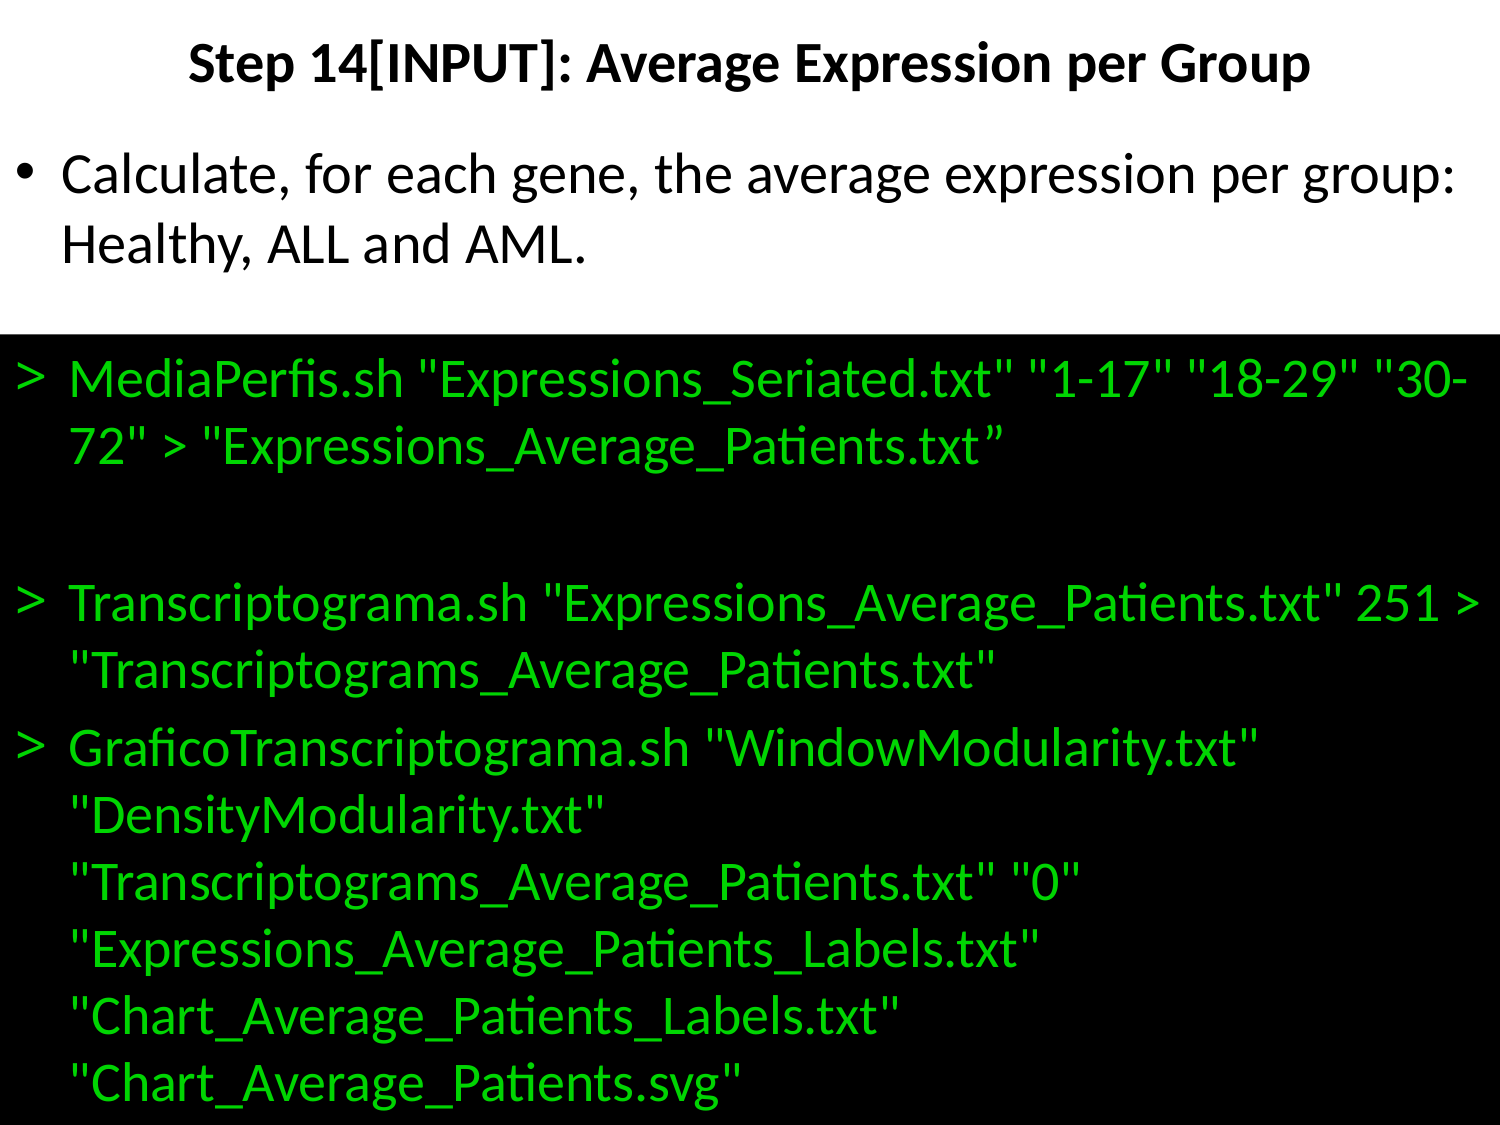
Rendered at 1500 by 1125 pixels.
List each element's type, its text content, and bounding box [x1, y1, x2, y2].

text_box Calculate, for each gene, the average expression per group: Healthy, ALL and AML. [0, 127, 1500, 283]
title Step 14[INPUT]: Average Expression per Group [0, 0, 1500, 119]
list MediaPerfis.sh "Expressions_Seriated.txt" "1-17" "18-29" "30-72" > "Expressions_Average_Patients.txt” Transcriptograma.sh "Expressions_Average_Patients.txt" 251 > "Transcriptograms_Average_Patients.txt" GraficoTranscriptograma.sh "WindowModularity.txt" "DensityModularity.txt" "Transcriptograms_Average_Patients.txt" "0" "Expressions_Average_Patients_Labels.txt" "Chart_Average_Patients_Labels.txt" "Chart_Average_Patients.svg" [0, 334, 1500, 1125]
